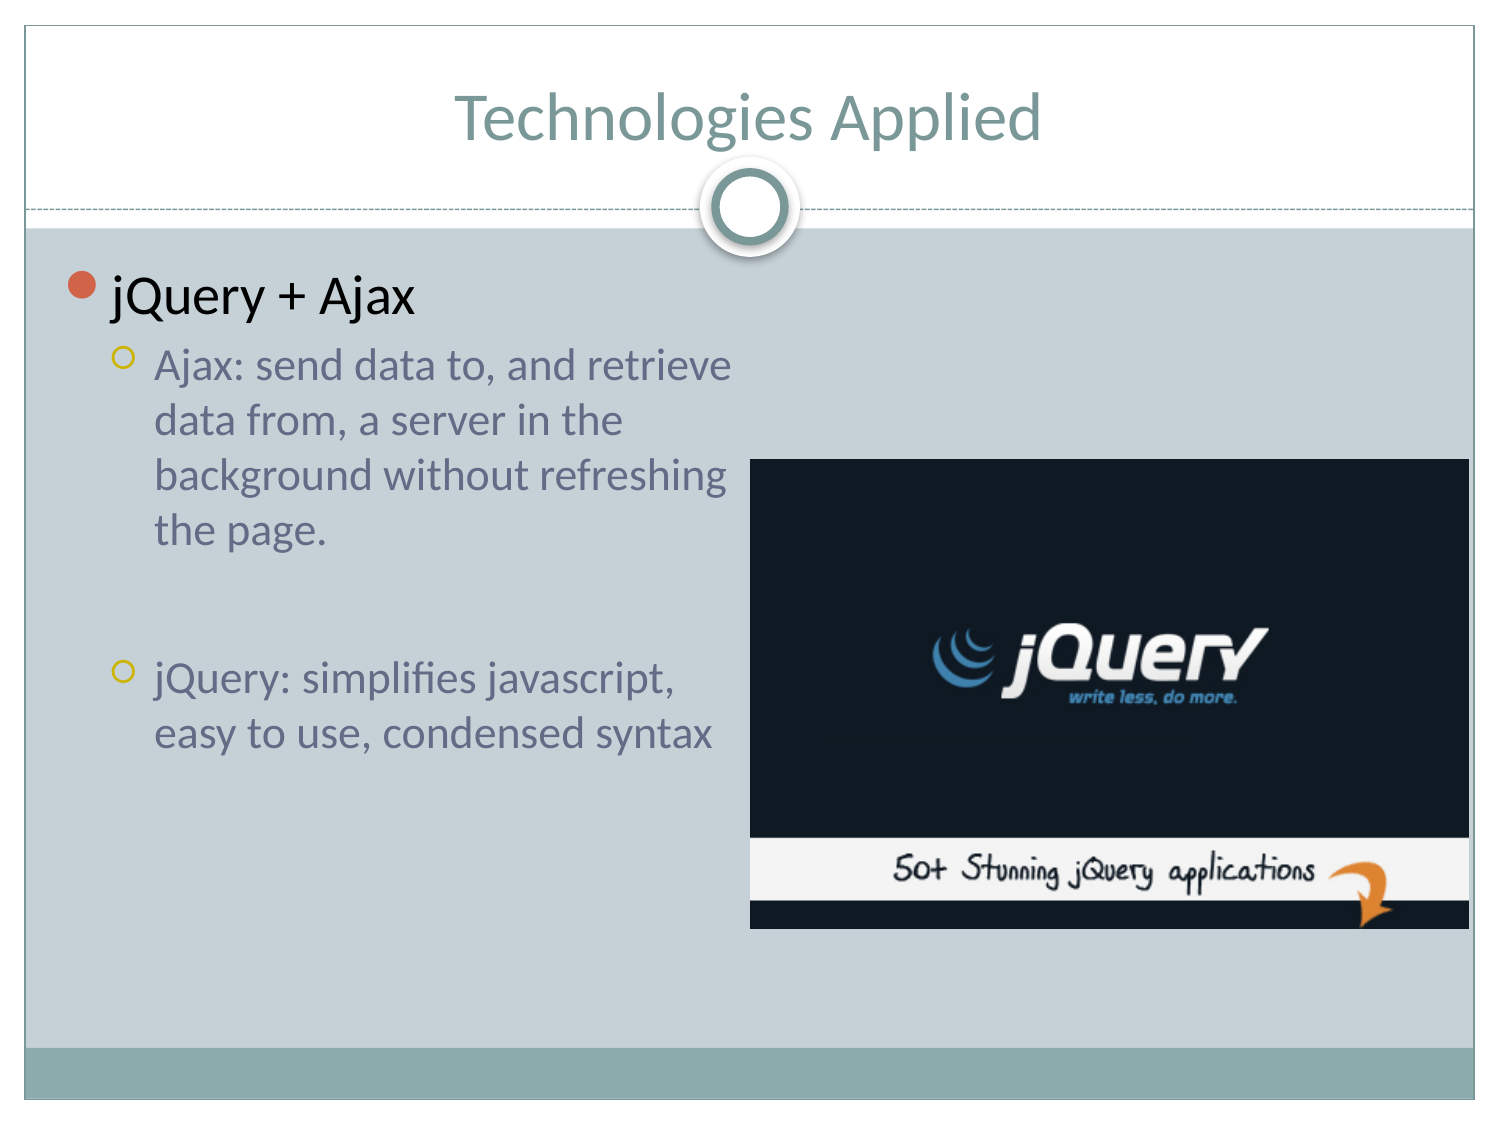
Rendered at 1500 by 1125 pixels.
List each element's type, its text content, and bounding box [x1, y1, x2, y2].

picture [749, 459, 1469, 929]
title Technologies Applied [49, 37, 1450, 162]
list jQuery + Ajax Ajax: send data to, and retrieve data from, a server in the background without refreshing the page. jQuery: simplifies javascript, easy to use, condensed syntax [49, 250, 750, 1001]
